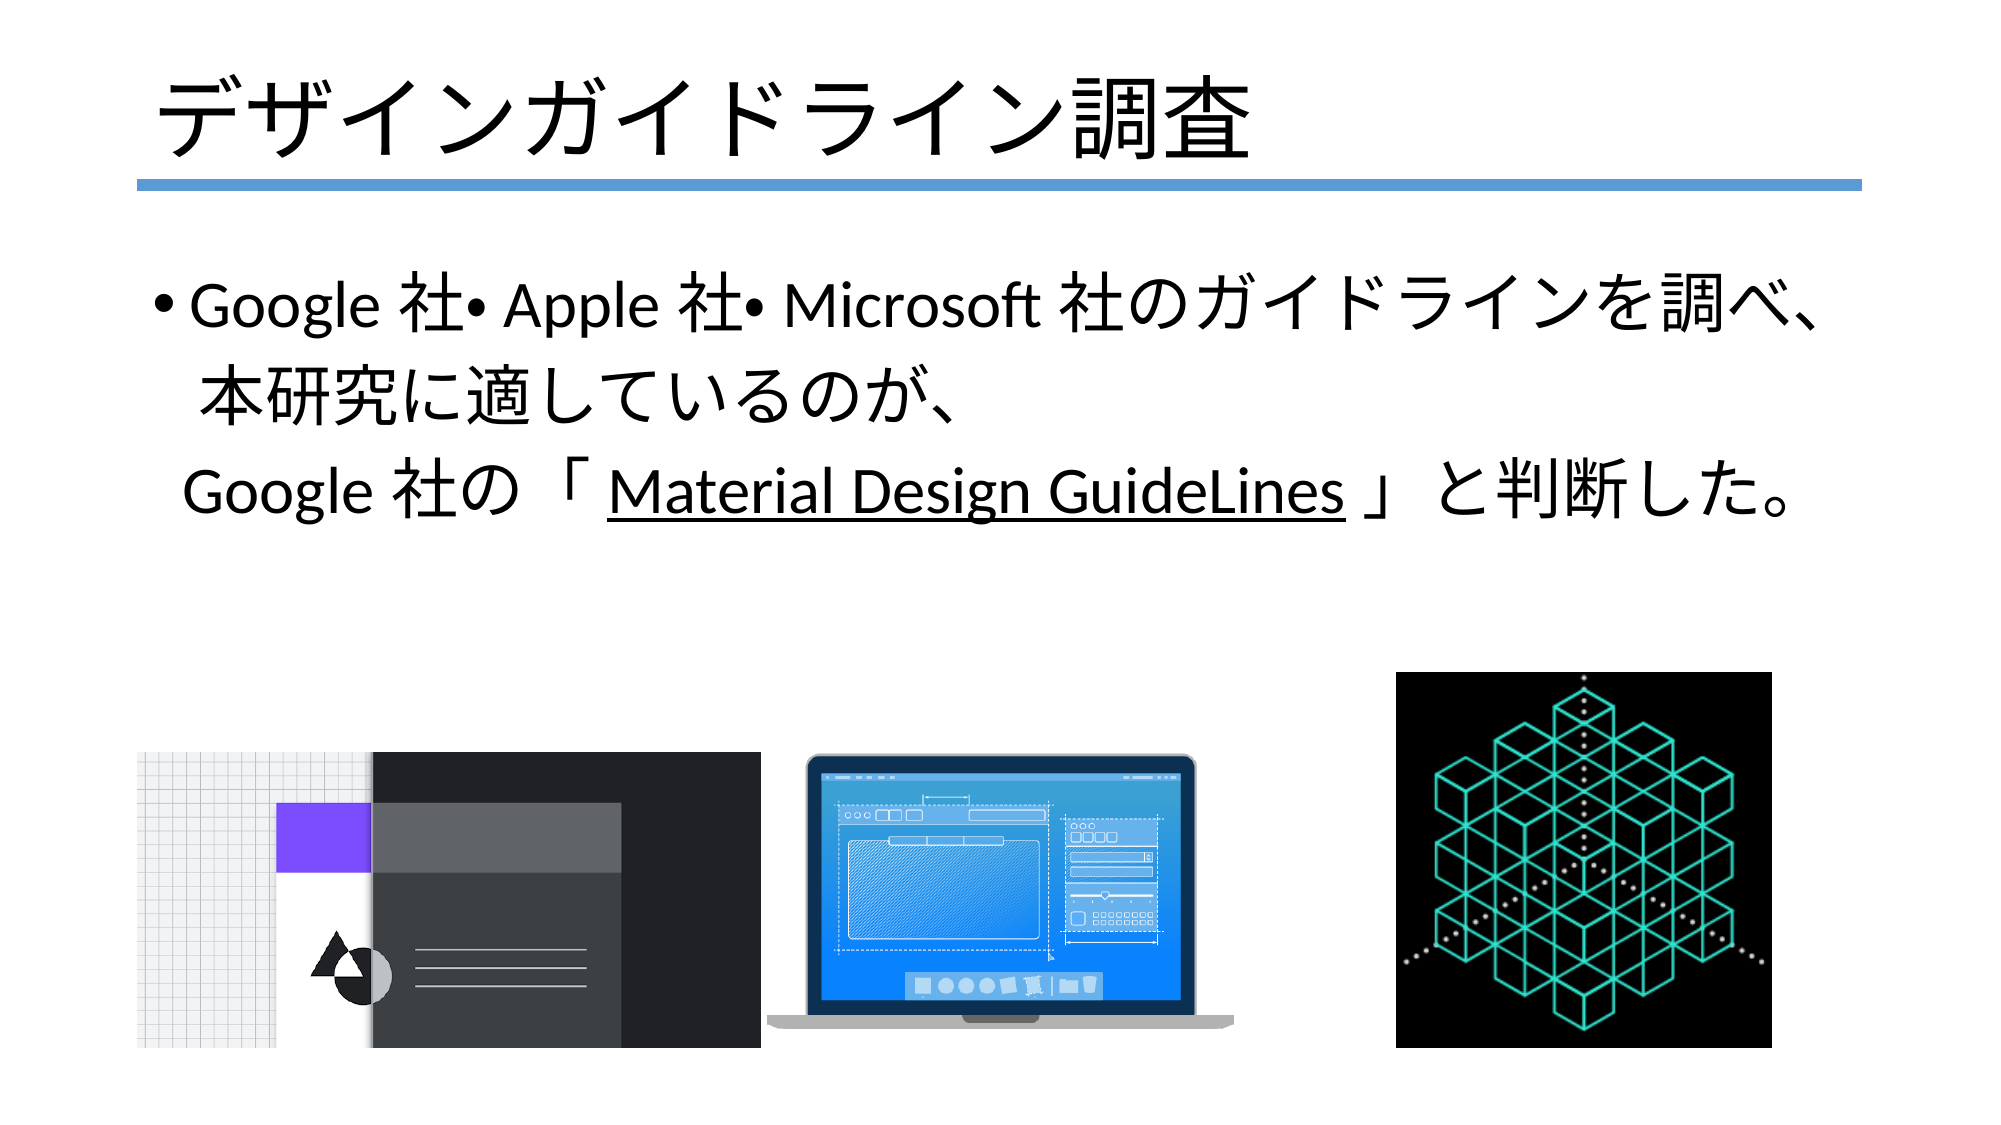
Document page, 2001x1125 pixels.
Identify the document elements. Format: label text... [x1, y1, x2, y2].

picture [137, 752, 1306, 1048]
list Google社・Apple社・Microsoft社のガイドラインを調べ、 本研究に適しているのが、 Google社の「Material Design GuideLines」と判断した。 [137, 262, 1863, 1125]
text_box デザインガイドライン調査 [137, 59, 1863, 184]
picture [1396, 672, 1772, 1048]
